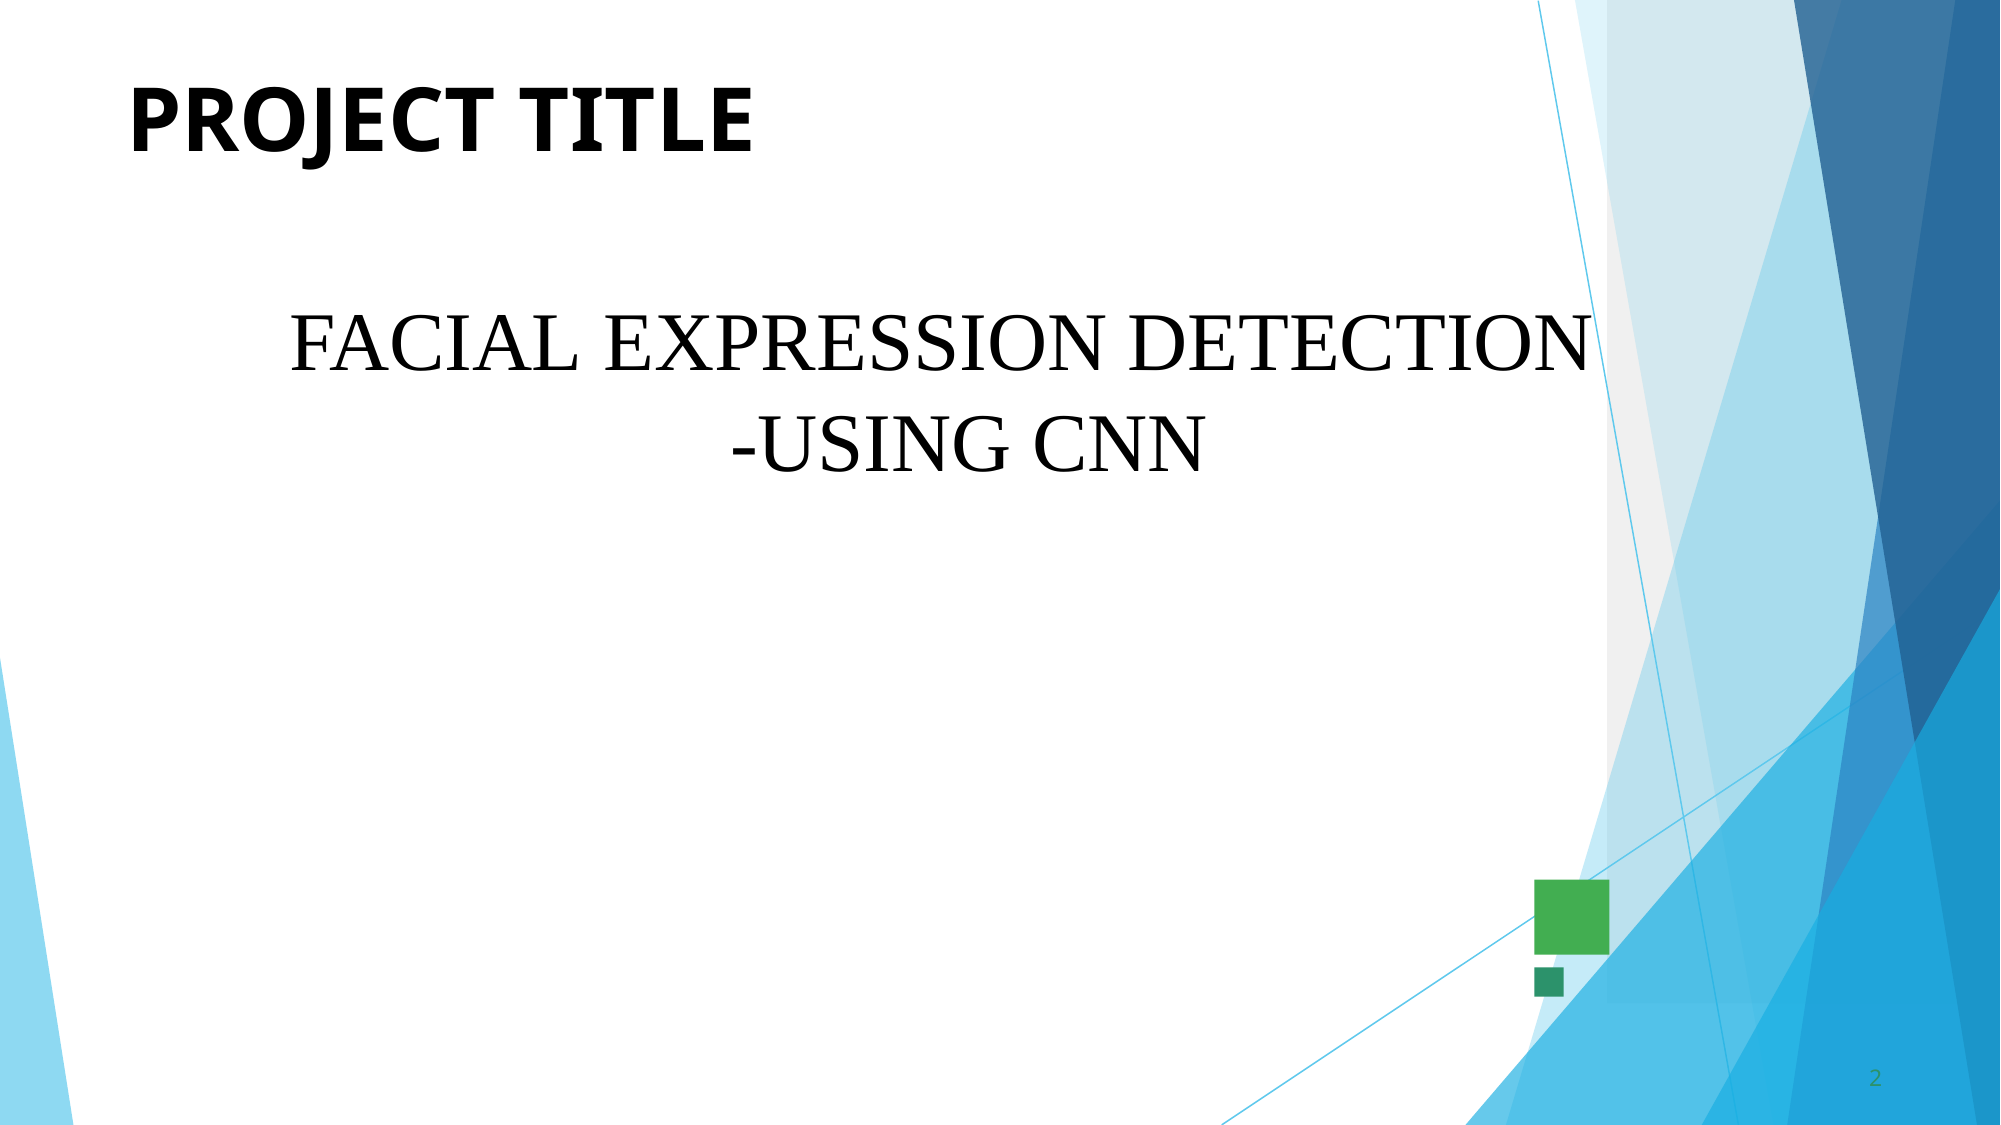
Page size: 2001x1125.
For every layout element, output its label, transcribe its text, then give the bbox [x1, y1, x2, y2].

text_box [36, 37, 1216, 434]
text_box [0, 657, 74, 1125]
text_box -USING CNN [728, 385, 1212, 488]
text_box FACIAL EXPRESSION DETECTION [287, 285, 1216, 388]
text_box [1221, 0, 2000, 1125]
